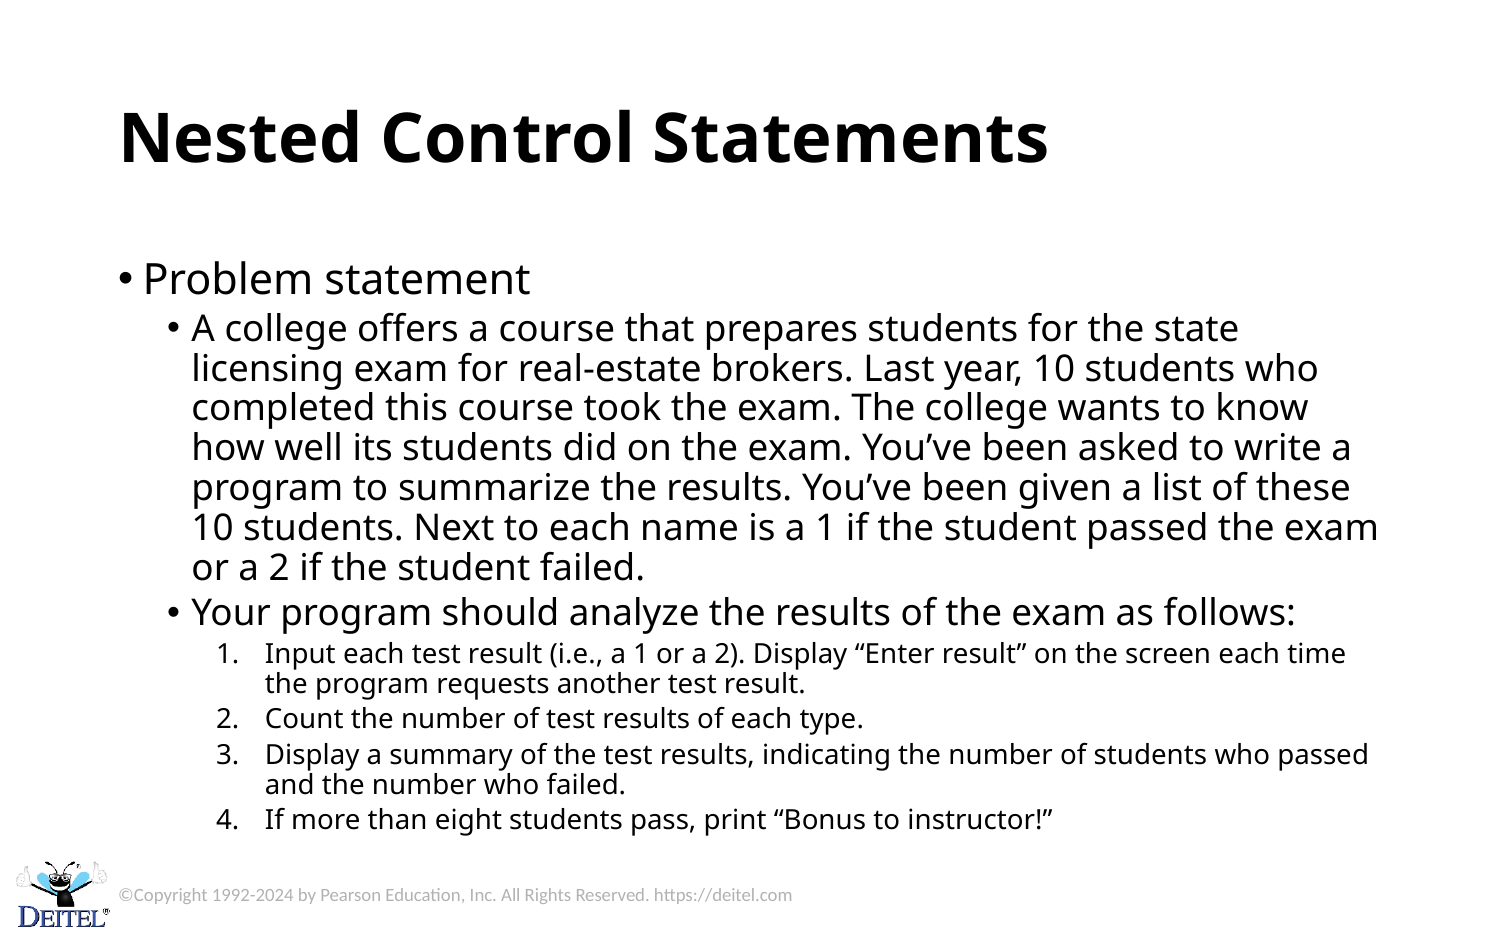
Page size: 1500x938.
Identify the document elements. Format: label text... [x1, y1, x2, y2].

footer ©Copyright 1992-2024 by Pearson Education, Inc. All Rights Reserved. https://deitel.com [103, 868, 1004, 919]
list Problem statement A college offers a course that prepares students for the state licensing exam for real-estate brokers. Last year, 10 students who completed this course took the exam. The college wants to know how well its students did on the exam. You’ve been asked to write a program to summarize the results. You’ve been given a list of these 10 students. Next to each name is a 1 if the student passed the exam or a 2 if the student failed. Your program should analyze the results of the exam as follows: Input each test result (i.e., a 1 or a 2). Display “Enter result” on the screen each time the program requests another test result. Count the number of test results of each type. Display a summary of the test results, indicating the number of students who passed and the number who failed. If more than eight students pass, print “Bonus to instructor!” [103, 249, 1397, 845]
title Nested Control Statements [103, 49, 1397, 232]
picture [0, 837, 163, 938]
